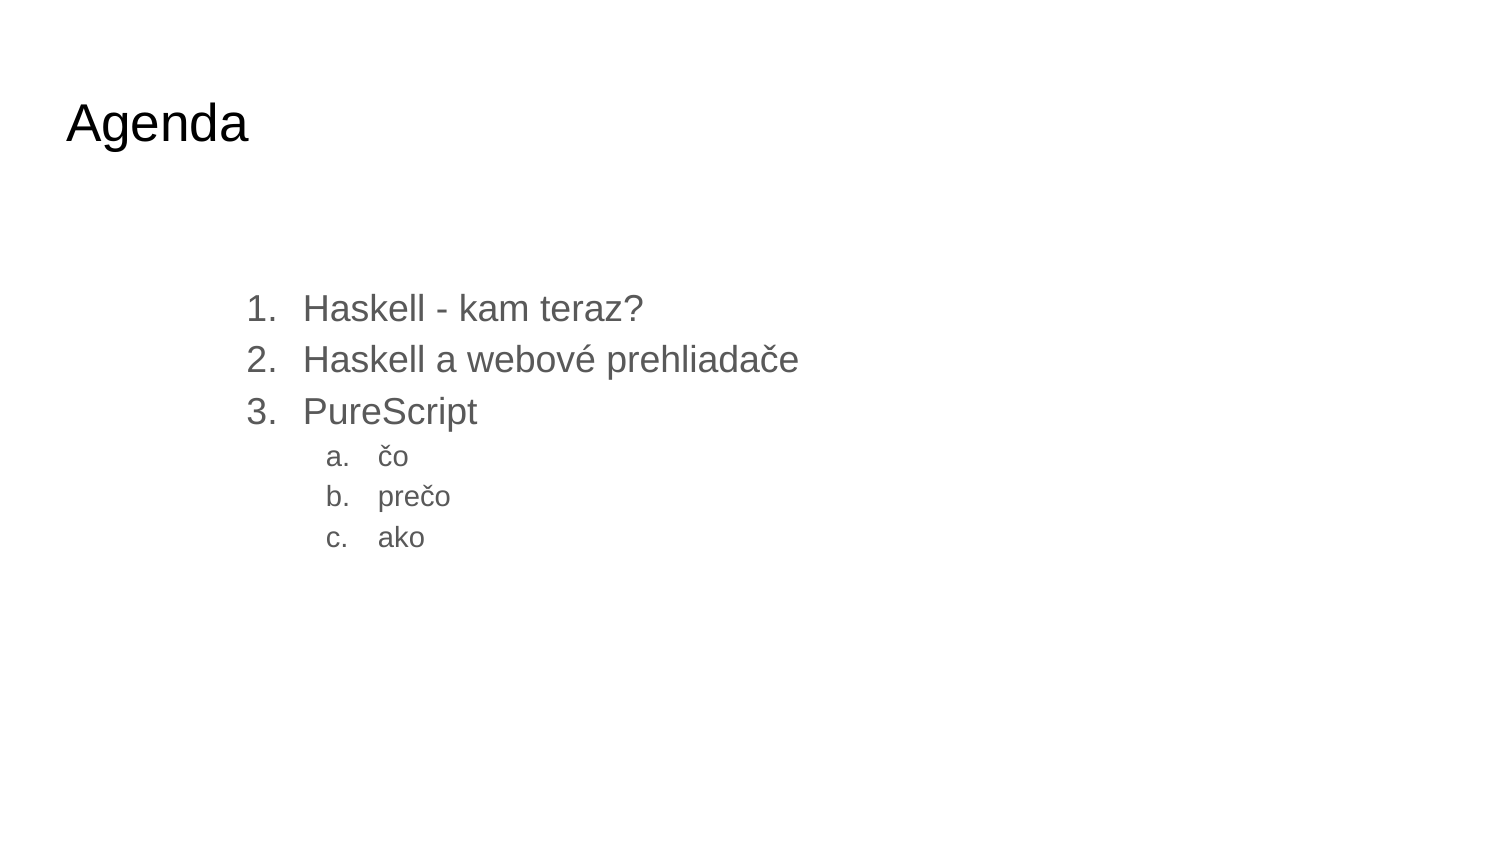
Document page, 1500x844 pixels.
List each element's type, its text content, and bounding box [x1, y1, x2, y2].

title Agenda [51, 72, 1449, 167]
list Haskell - kam teraz? Haskell a webové prehliadače PureScript čo prečo ako [212, 261, 858, 704]
